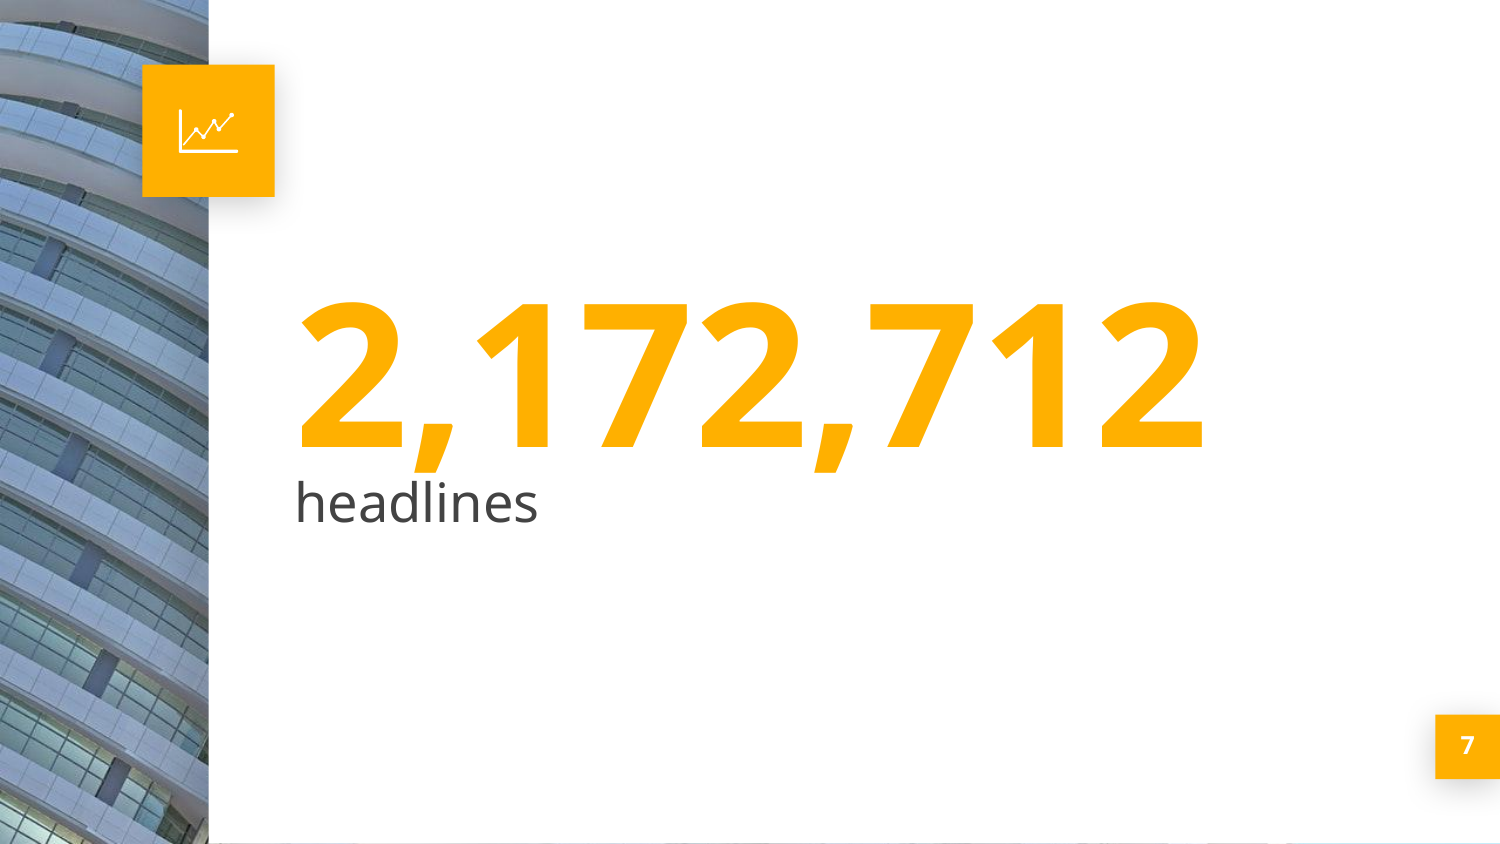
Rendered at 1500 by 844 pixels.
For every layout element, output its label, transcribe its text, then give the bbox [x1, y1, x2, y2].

picture [0, 0, 208, 844]
slide_number ‹#› [1435, 714, 1500, 780]
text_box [178, 109, 239, 154]
title 2,172,712 [279, 272, 1436, 453]
subtitle headlines [279, 453, 1436, 583]
